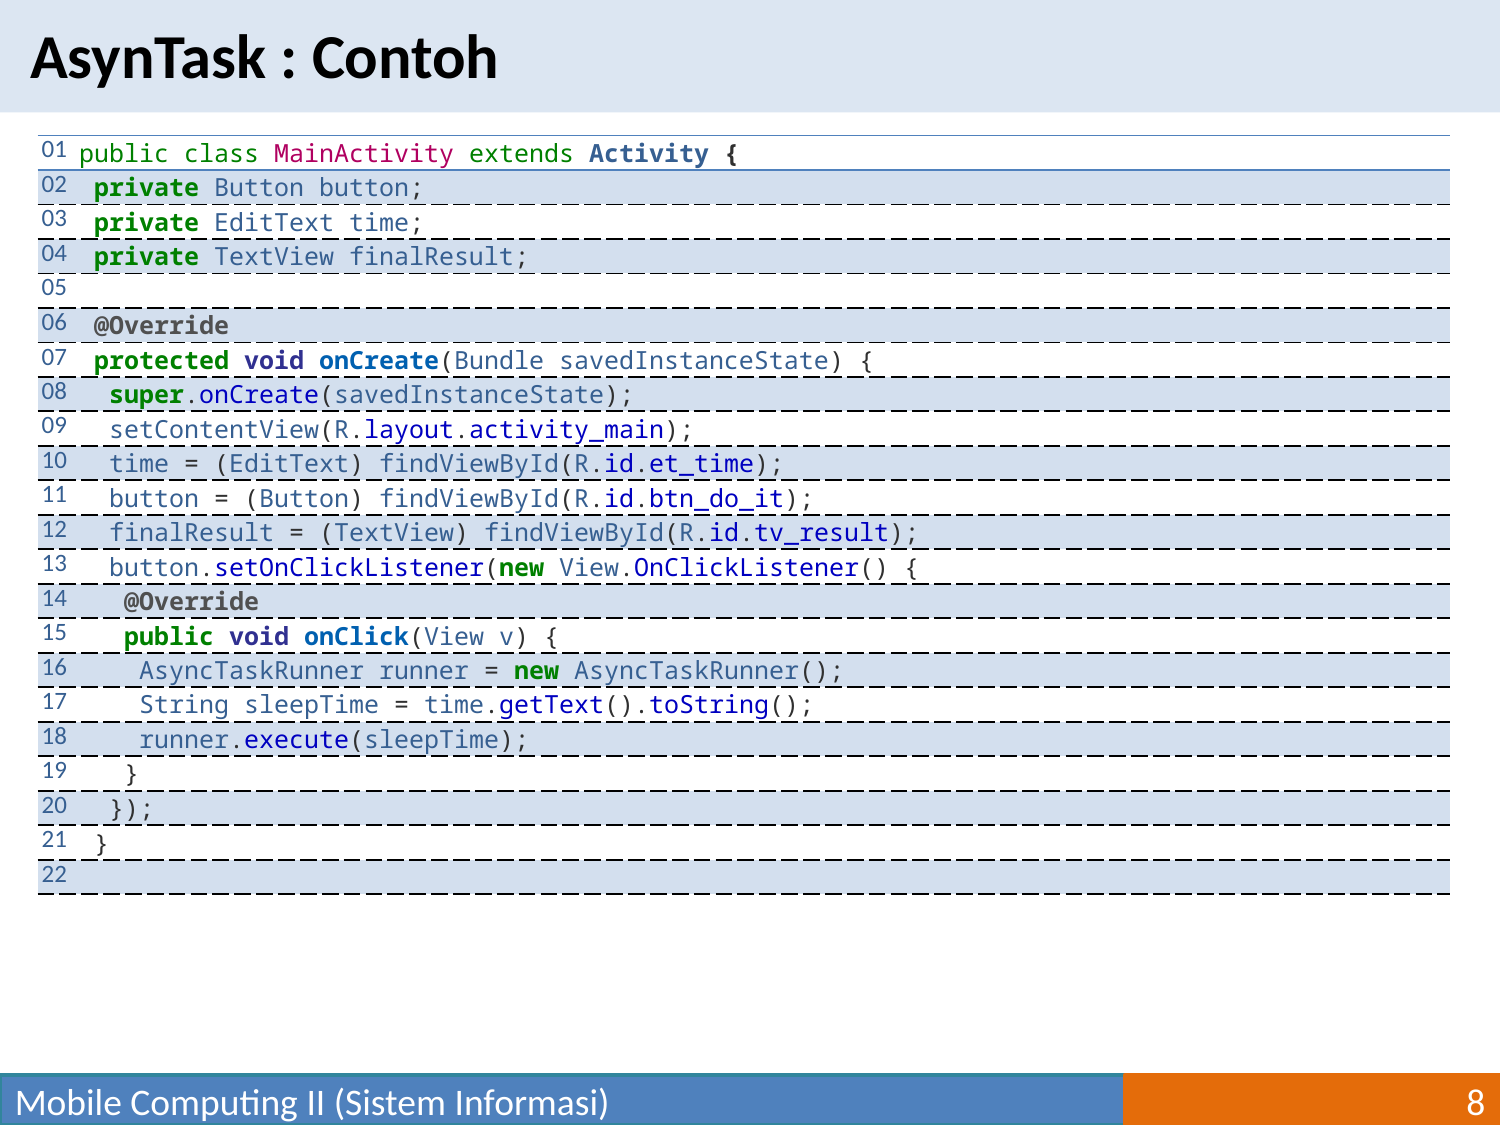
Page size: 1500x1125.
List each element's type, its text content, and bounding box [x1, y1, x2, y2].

table_header 01 [38, 136, 75, 169]
table_cell 11 [38, 480, 75, 515]
table_cell 12 [38, 515, 75, 549]
table_cell 02 [38, 171, 75, 204]
table_cell } [75, 756, 1450, 791]
table_cell private TextView finalResult; [75, 239, 1450, 273]
table_cell 14 [38, 584, 75, 618]
text_box [0, 0, 1500, 115]
table_cell private EditText time; [75, 204, 1450, 239]
table_cell 03 [38, 204, 75, 239]
table_cell 09 [38, 411, 75, 446]
text_box 8 [1123, 1073, 1500, 1125]
table_cell 16 [38, 653, 75, 687]
table_cell super.onCreate(savedInstanceState); [75, 377, 1450, 411]
table_cell 15 [38, 618, 75, 653]
table_cell [75, 860, 1450, 894]
table_cell protected void onCreate(Bundle savedInstanceState) { [75, 342, 1450, 377]
table_cell 22 [38, 860, 75, 894]
table_cell String sleepTime = time.getText().toString(); [75, 687, 1450, 722]
table_cell AsyncTaskRunner runner = new AsyncTaskRunner(); [75, 653, 1450, 687]
table_cell setContentView(R.layout.activity_main); [75, 411, 1450, 446]
table_cell [75, 273, 1450, 308]
table_cell private Button button; [75, 171, 1450, 204]
table_cell runner.execute(sleepTime); [75, 722, 1450, 756]
table_cell @Override [75, 308, 1450, 342]
table_cell time = (EditText) findViewById(R.id.et_time); [75, 446, 1450, 480]
table_cell 08 [38, 377, 75, 411]
table_cell 20 [38, 791, 75, 825]
table_cell 05 [38, 273, 75, 308]
table_cell 17 [38, 687, 75, 722]
text_box AsynTask : Contoh [15, 9, 515, 99]
table_cell 21 [38, 825, 75, 860]
table_cell 19 [38, 756, 75, 791]
table_cell }); [75, 791, 1450, 825]
text_box Mobile Computing II (Sistem Informasi) [0, 1073, 1123, 1125]
table_cell @Override [75, 584, 1450, 618]
table_cell } [75, 825, 1450, 860]
table_cell 07 [38, 342, 75, 377]
table_cell public void onClick(View v) { [75, 618, 1450, 653]
table_header public class MainActivity extends Activity { [75, 136, 1450, 169]
table_cell 18 [38, 722, 75, 756]
table_cell 06 [38, 308, 75, 342]
table_cell finalResult = (TextView) findViewById(R.id.tv_result); [75, 515, 1450, 549]
table_cell button = (Button) findViewById(R.id.btn_do_it); [75, 480, 1450, 515]
table_cell 04 [38, 239, 75, 273]
table_cell 13 [38, 549, 75, 584]
table_cell button.setOnClickListener(new View.OnClickListener() { [75, 549, 1450, 584]
table_cell 10 [38, 446, 75, 480]
